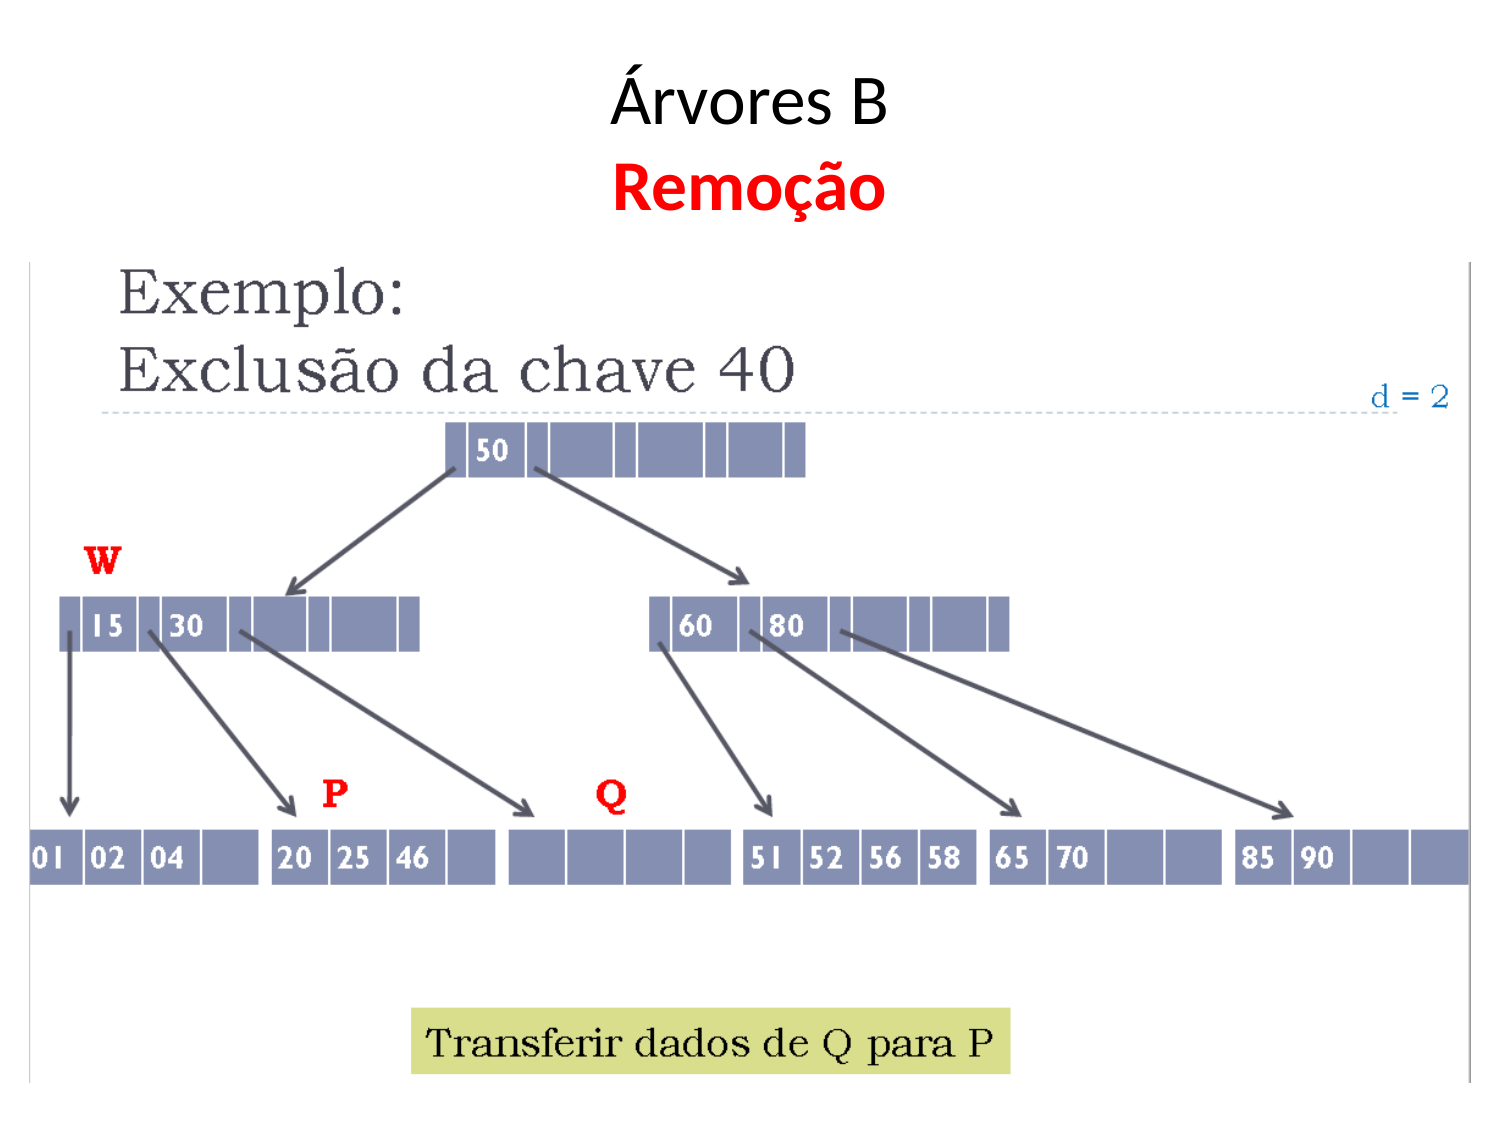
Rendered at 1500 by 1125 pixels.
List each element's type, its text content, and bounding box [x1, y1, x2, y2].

picture [29, 262, 1471, 1083]
text_box Árvores B Remoção [74, 45, 1425, 233]
